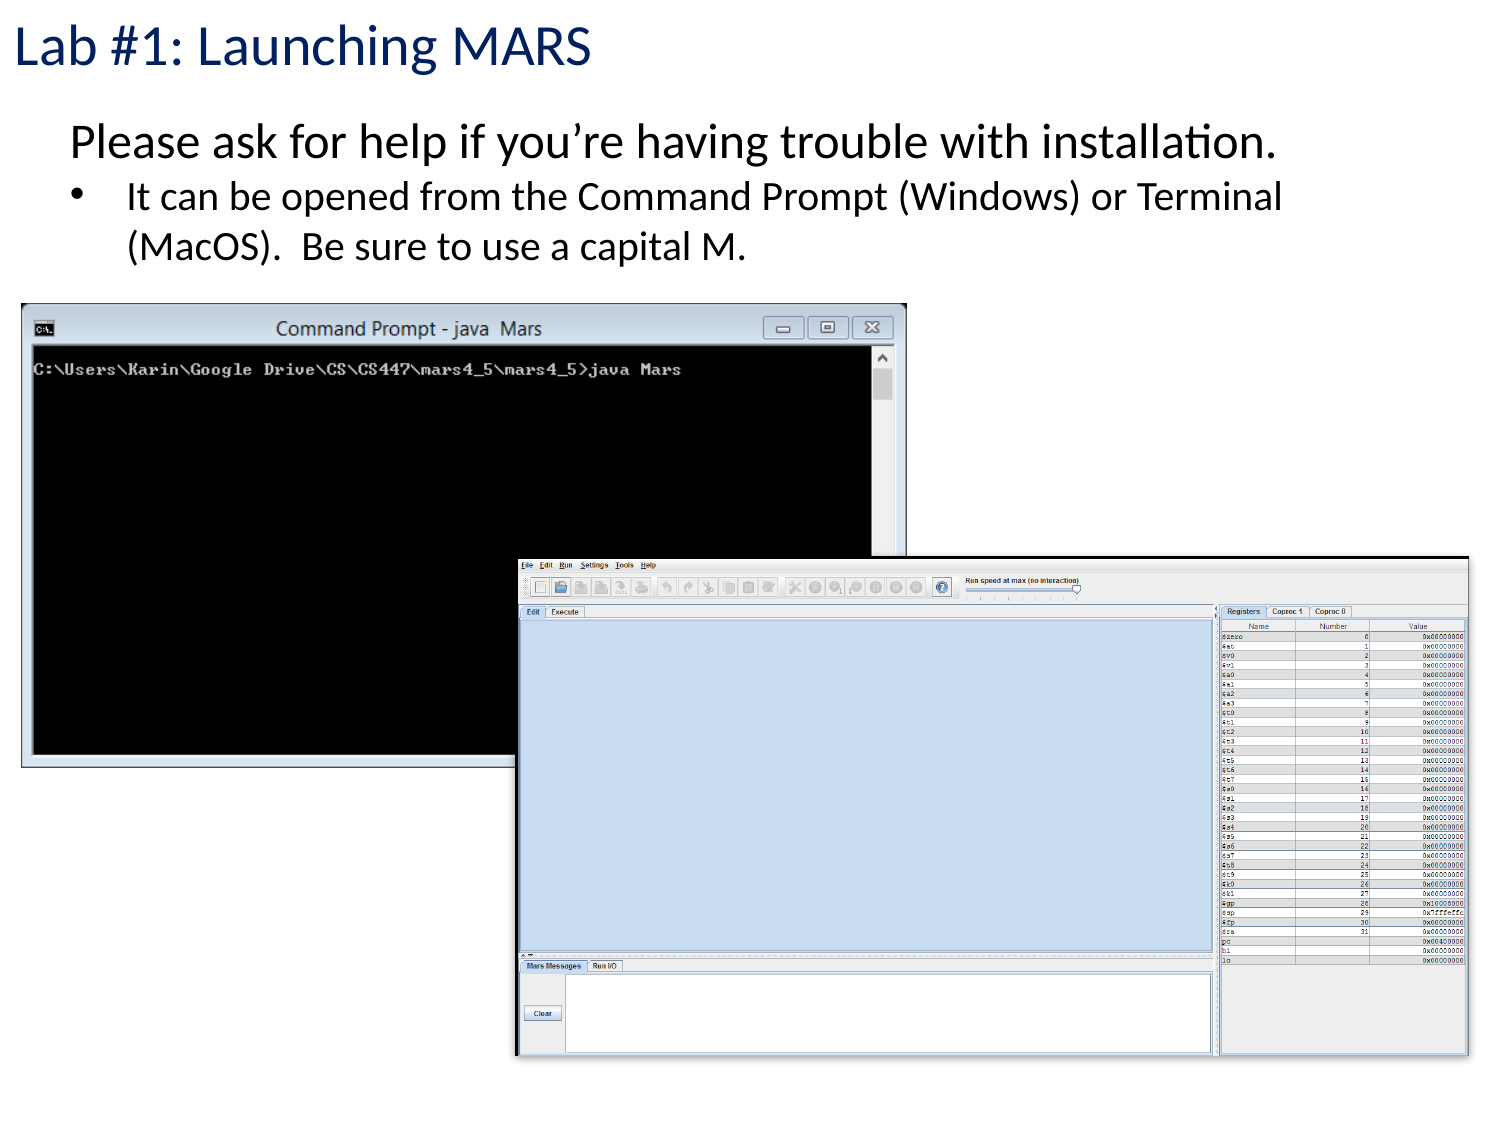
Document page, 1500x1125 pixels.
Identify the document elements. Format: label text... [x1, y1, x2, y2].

picture [21, 303, 1469, 1056]
text_box Please ask for help if you’re having trouble with installation. It can be opened from the Command Prompt (Windows) or Terminal (MacOS). Be sure to use a capital M. [55, 101, 1318, 276]
text_box Lab #1: Launching MARS [0, 0, 1335, 85]
